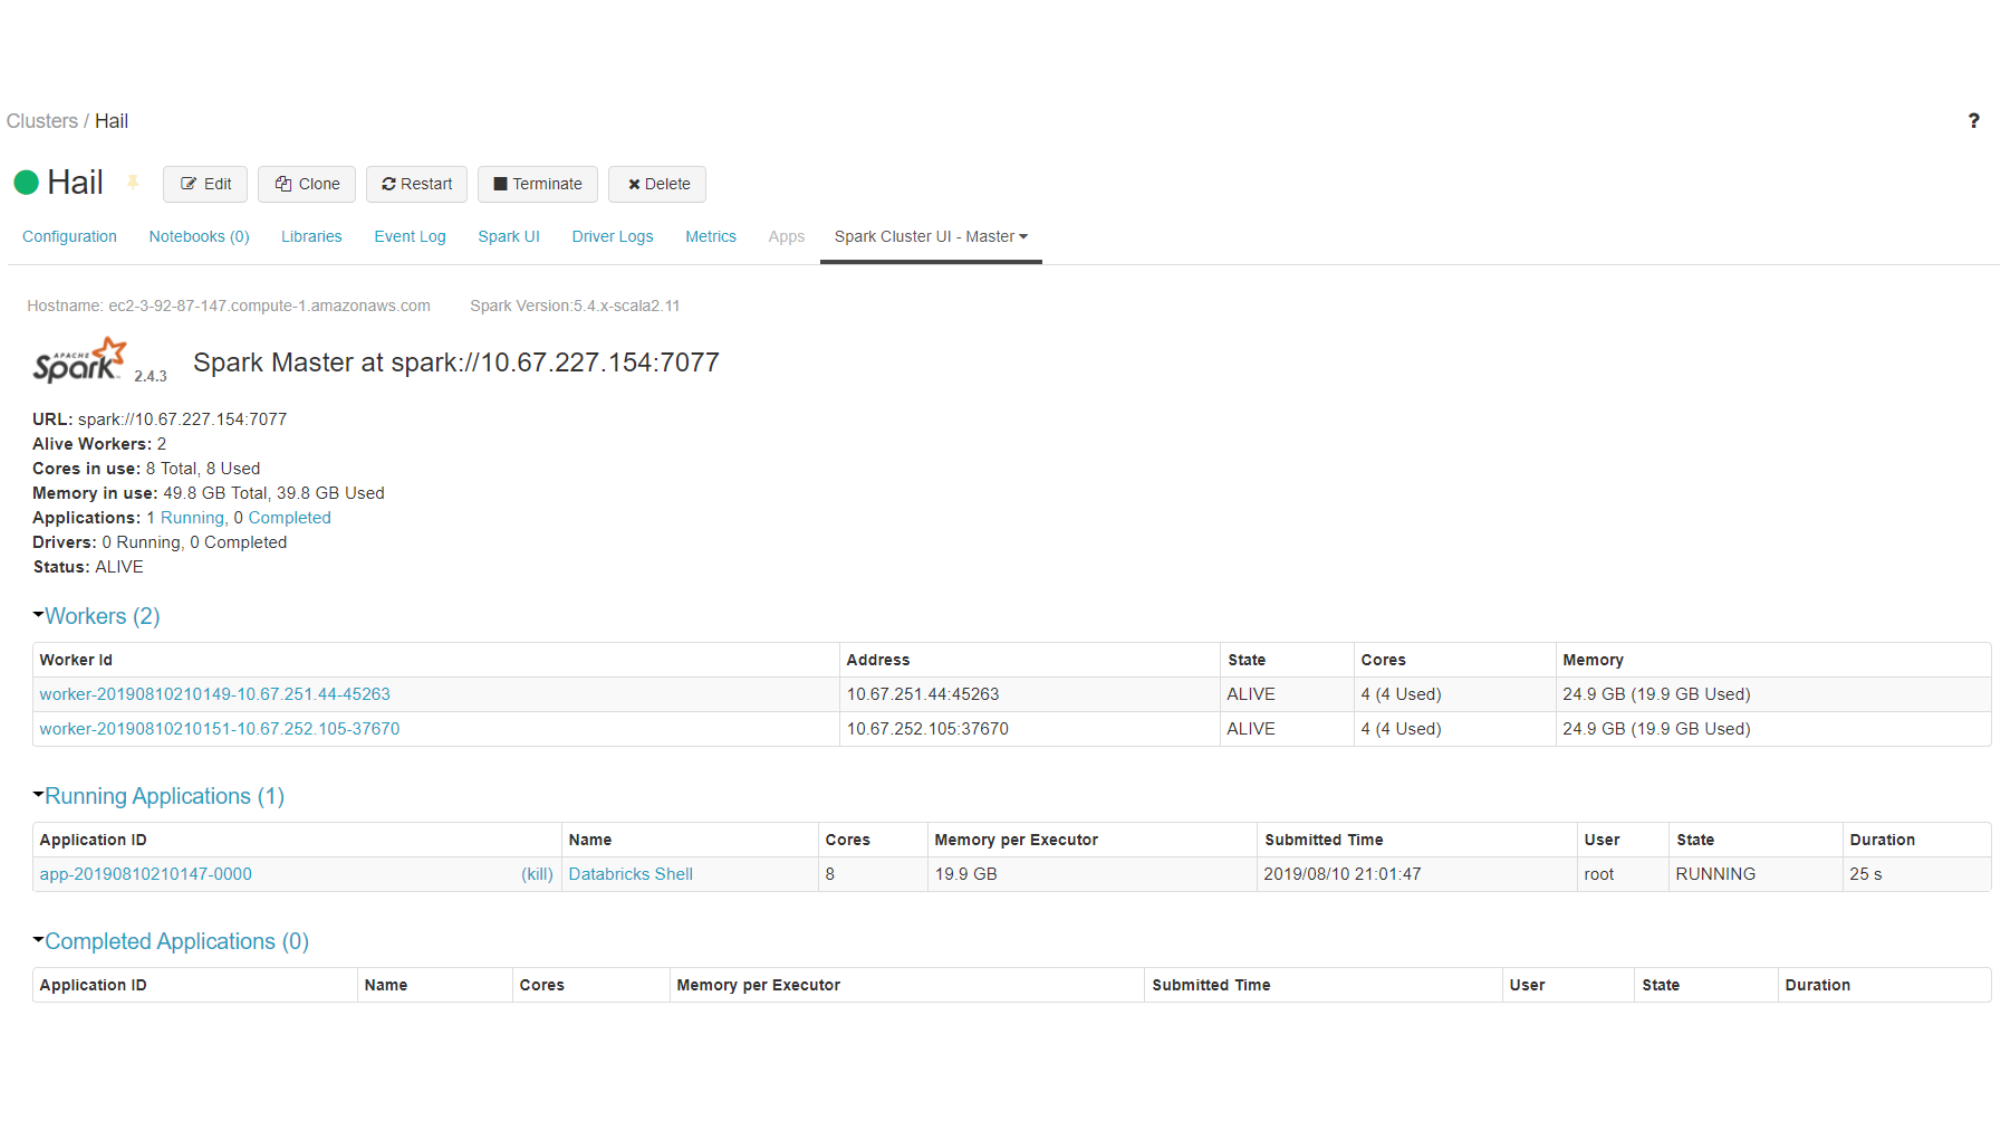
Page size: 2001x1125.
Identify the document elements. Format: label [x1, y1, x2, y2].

picture [0, 100, 2000, 1024]
